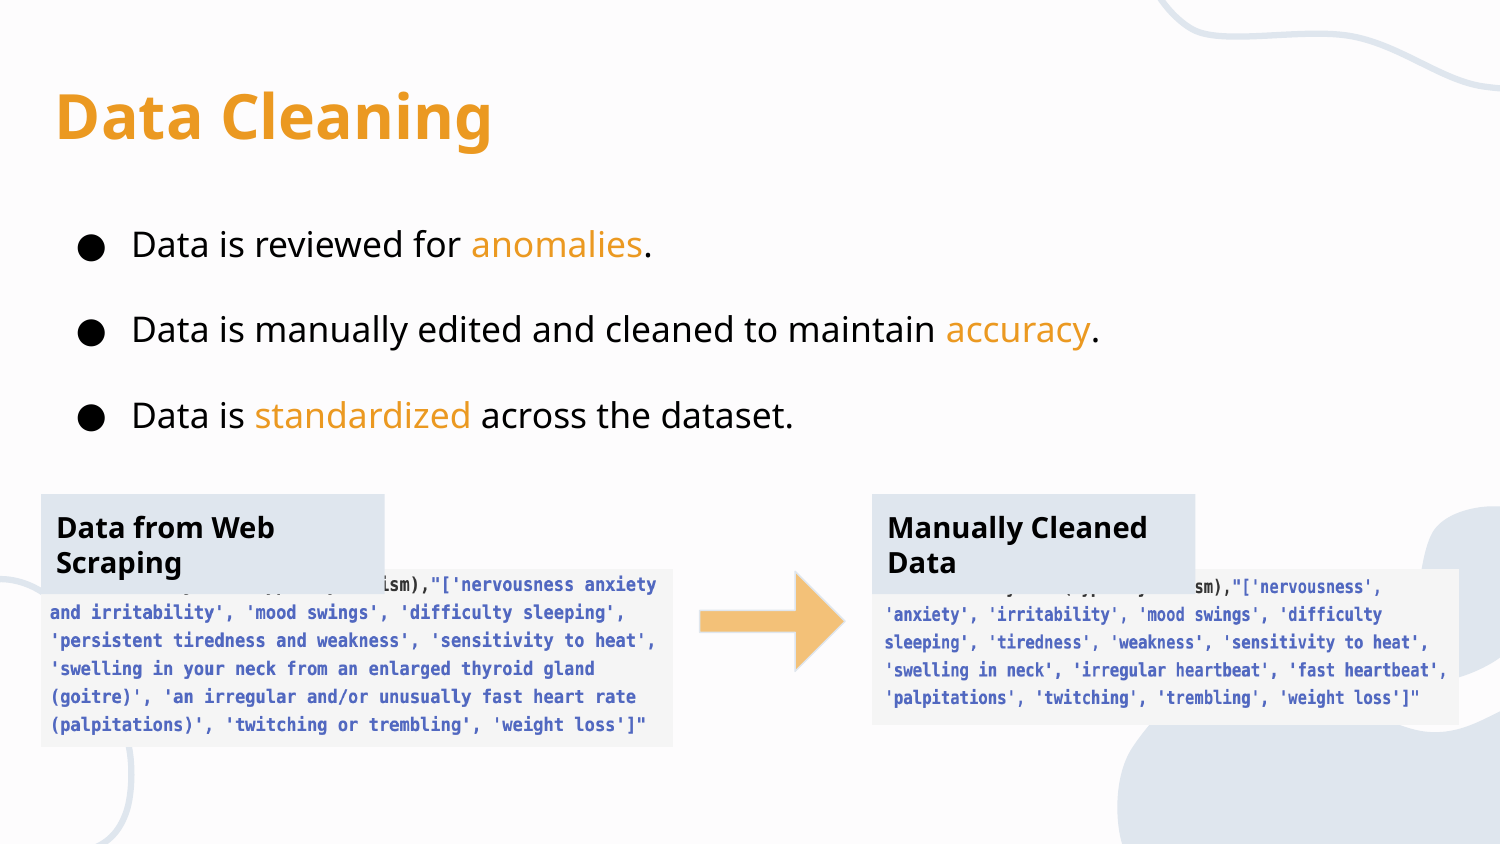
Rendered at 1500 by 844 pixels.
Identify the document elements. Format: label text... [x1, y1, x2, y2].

picture [871, 569, 1460, 725]
text_box Data is reviewed for anomalies. Data is manually edited and cleaned to maintain accuracy. Data is standardized across the dataset. [41, 165, 1459, 775]
text_box Manually Cleaned Data [872, 494, 1196, 567]
title Data Cleaning [10, 51, 555, 165]
picture [40, 569, 673, 748]
text_box Data from Web Scraping [41, 494, 385, 567]
text_box [699, 571, 846, 672]
